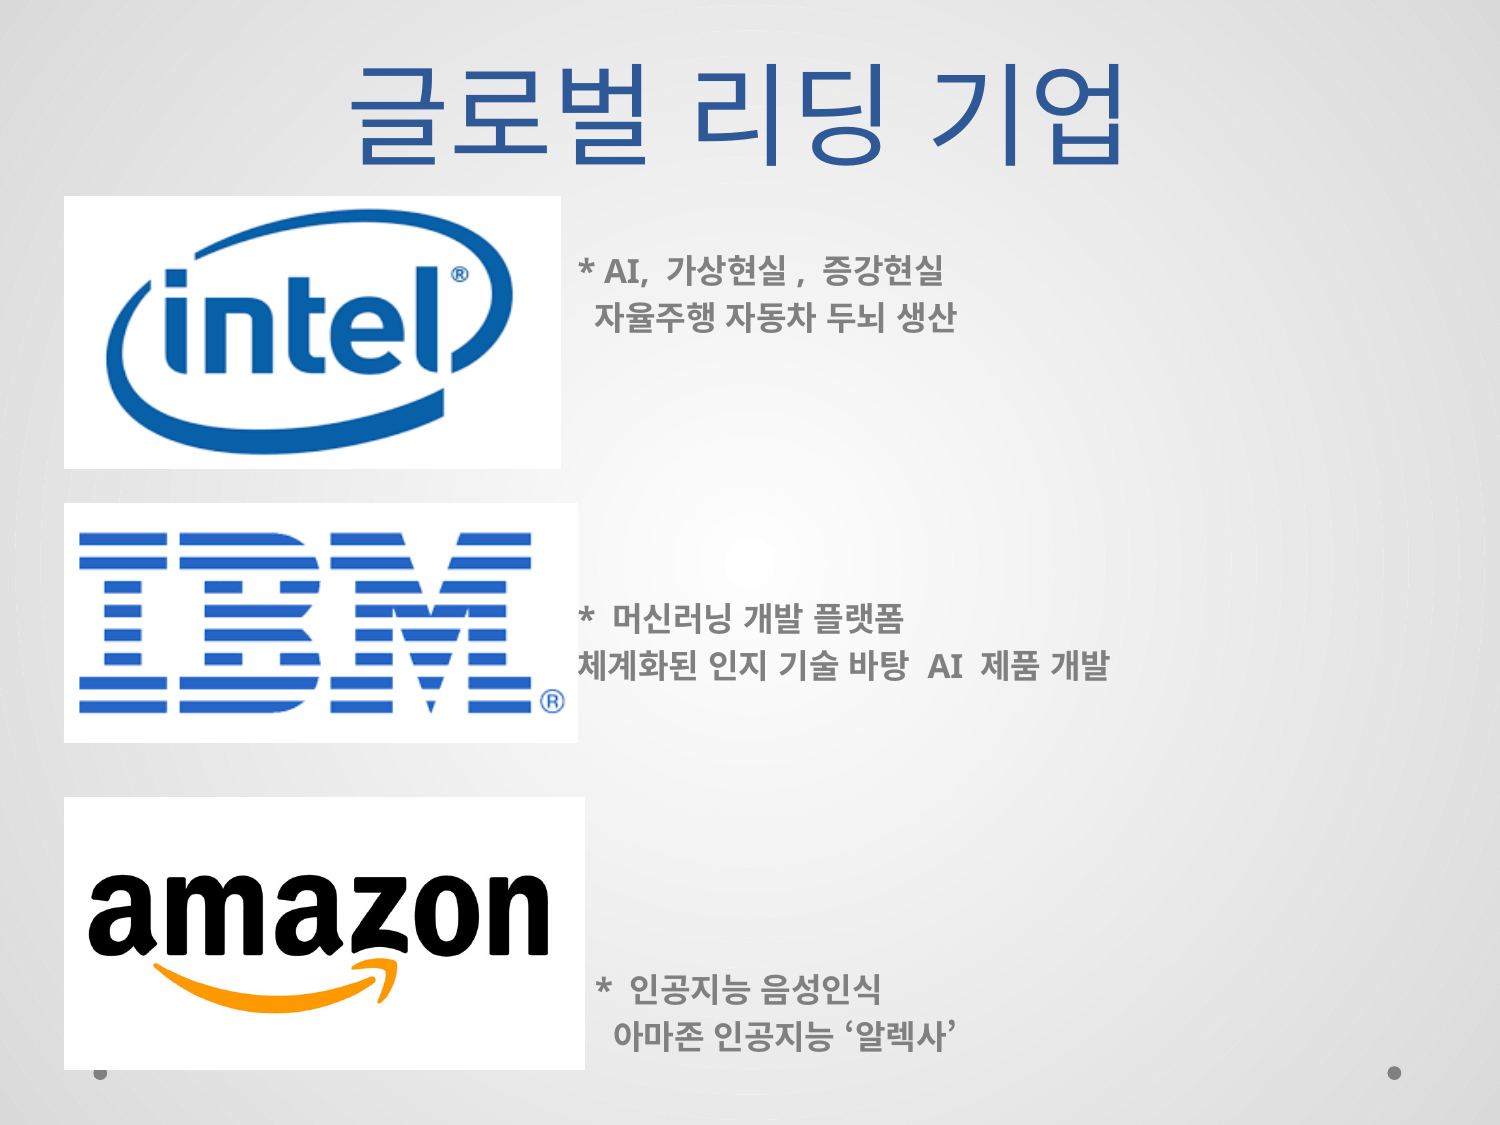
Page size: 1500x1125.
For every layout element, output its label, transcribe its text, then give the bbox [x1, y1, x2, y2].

picture [64, 195, 562, 469]
picture [64, 797, 585, 1071]
list * AI, 가상현실, 증강현실 자율주행 자동차 두뇌 생산 * 머신러닝 개발 플랫폼 체계화된 인지 기술 바탕 AI 제품 개발 * 인공지능 음성인식 아마존 인공지능 ‘알렉사’ [75, 196, 1425, 1005]
picture [64, 503, 578, 743]
title 글로벌 리딩 기업 [64, 0, 1415, 188]
